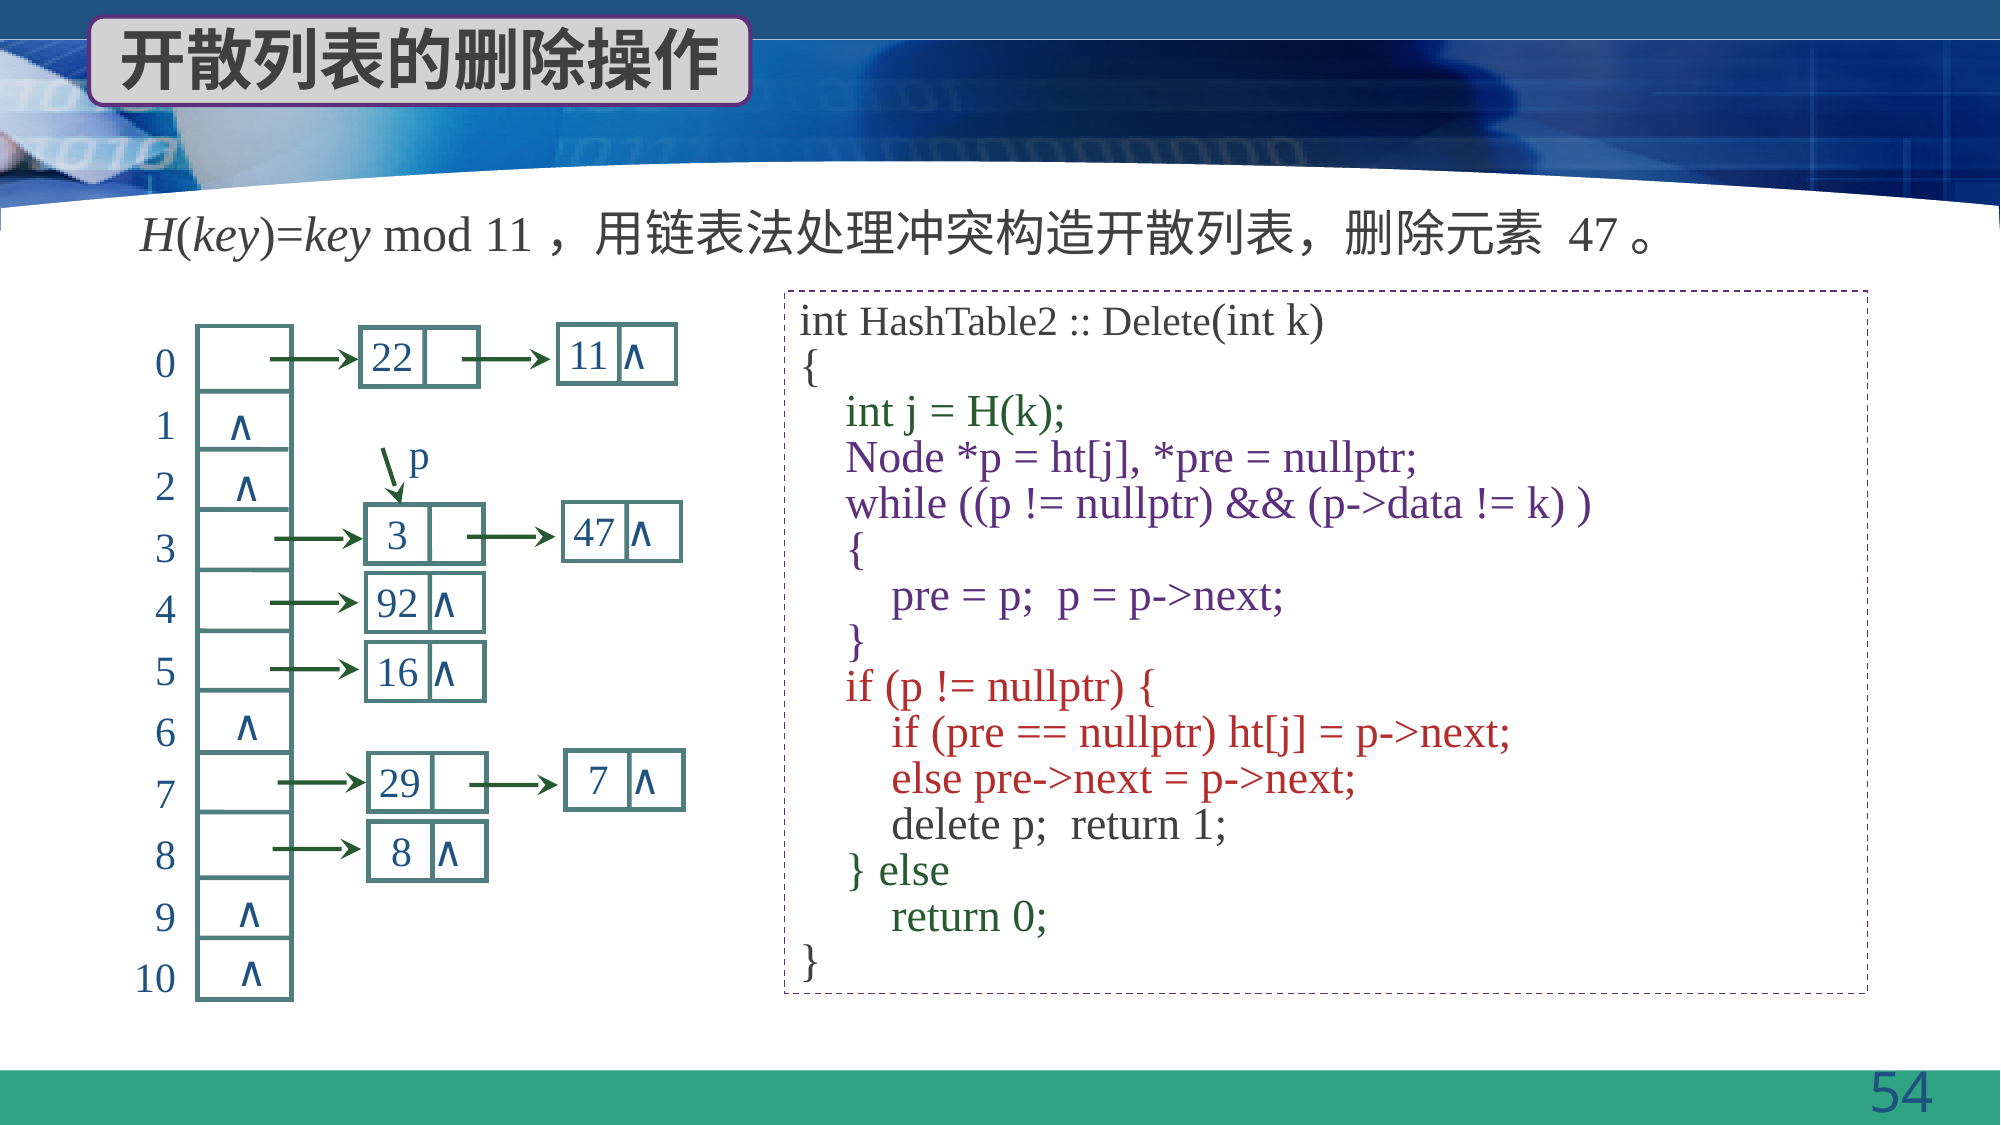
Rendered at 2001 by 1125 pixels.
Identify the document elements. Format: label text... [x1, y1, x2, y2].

text_box [86, 14, 744, 108]
picture [0, 40, 2000, 213]
text_box int HashTable2 :: Delete(int k) { int j = H(k); Node *p = ht[j], *pre = nullptr; while ((p != nullptr) && (p->data != k) ) { pre = p; p = p->next; } if (p != nullptr) { if (pre == nullptr) ht[j] = p->next; else pre->next = p->next; delete p; return 1; } else return 0; } [784, 291, 1868, 994]
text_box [117, 324, 684, 1003]
text_box H(key)=key mod 11，用链表法处理冲突构造开散列表，删除元素 47。 [124, 181, 1904, 269]
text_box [382, 424, 462, 505]
text_box 开散列表的删除操作 [104, 10, 785, 105]
